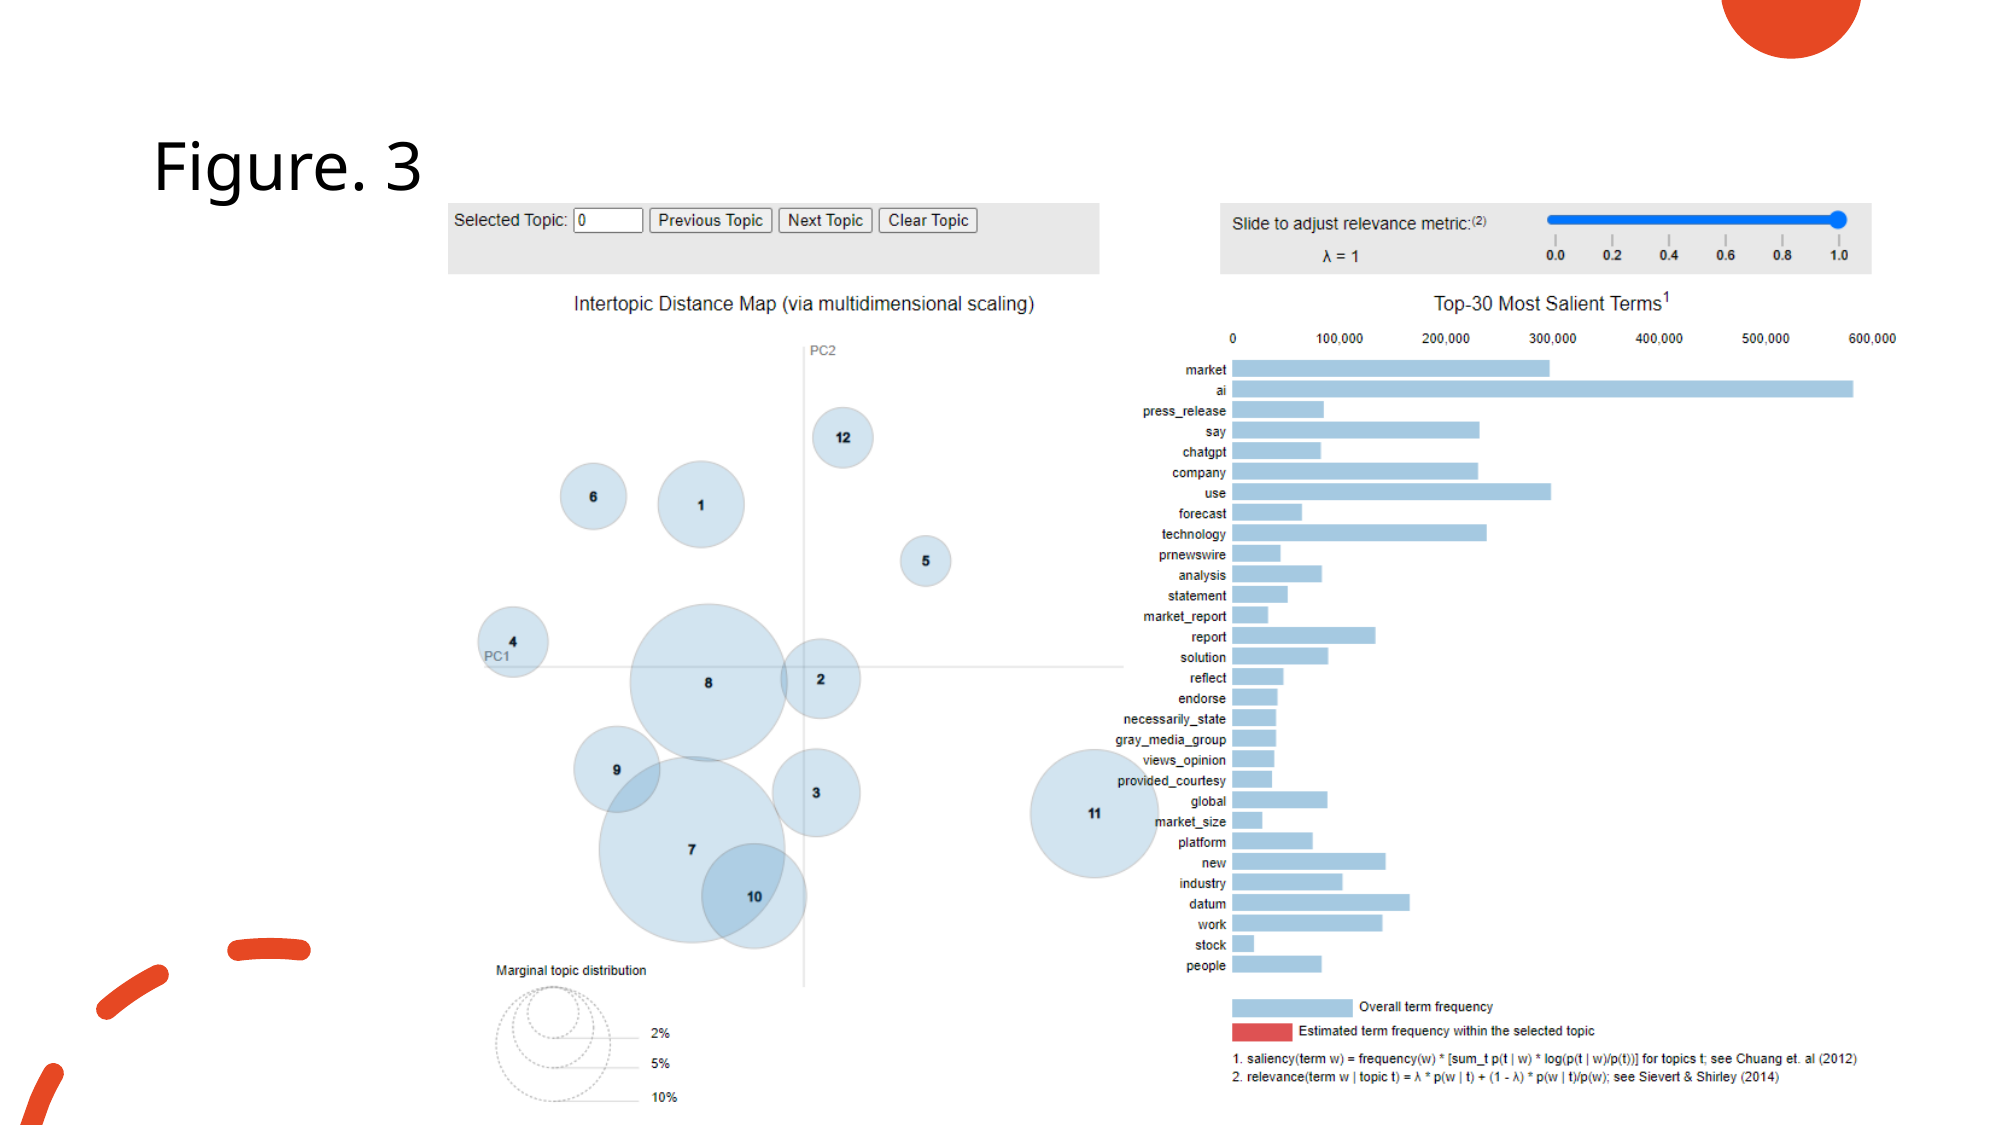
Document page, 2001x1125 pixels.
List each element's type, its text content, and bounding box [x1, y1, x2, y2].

title Figure. 3 [137, 59, 1863, 278]
picture [448, 203, 1902, 1108]
